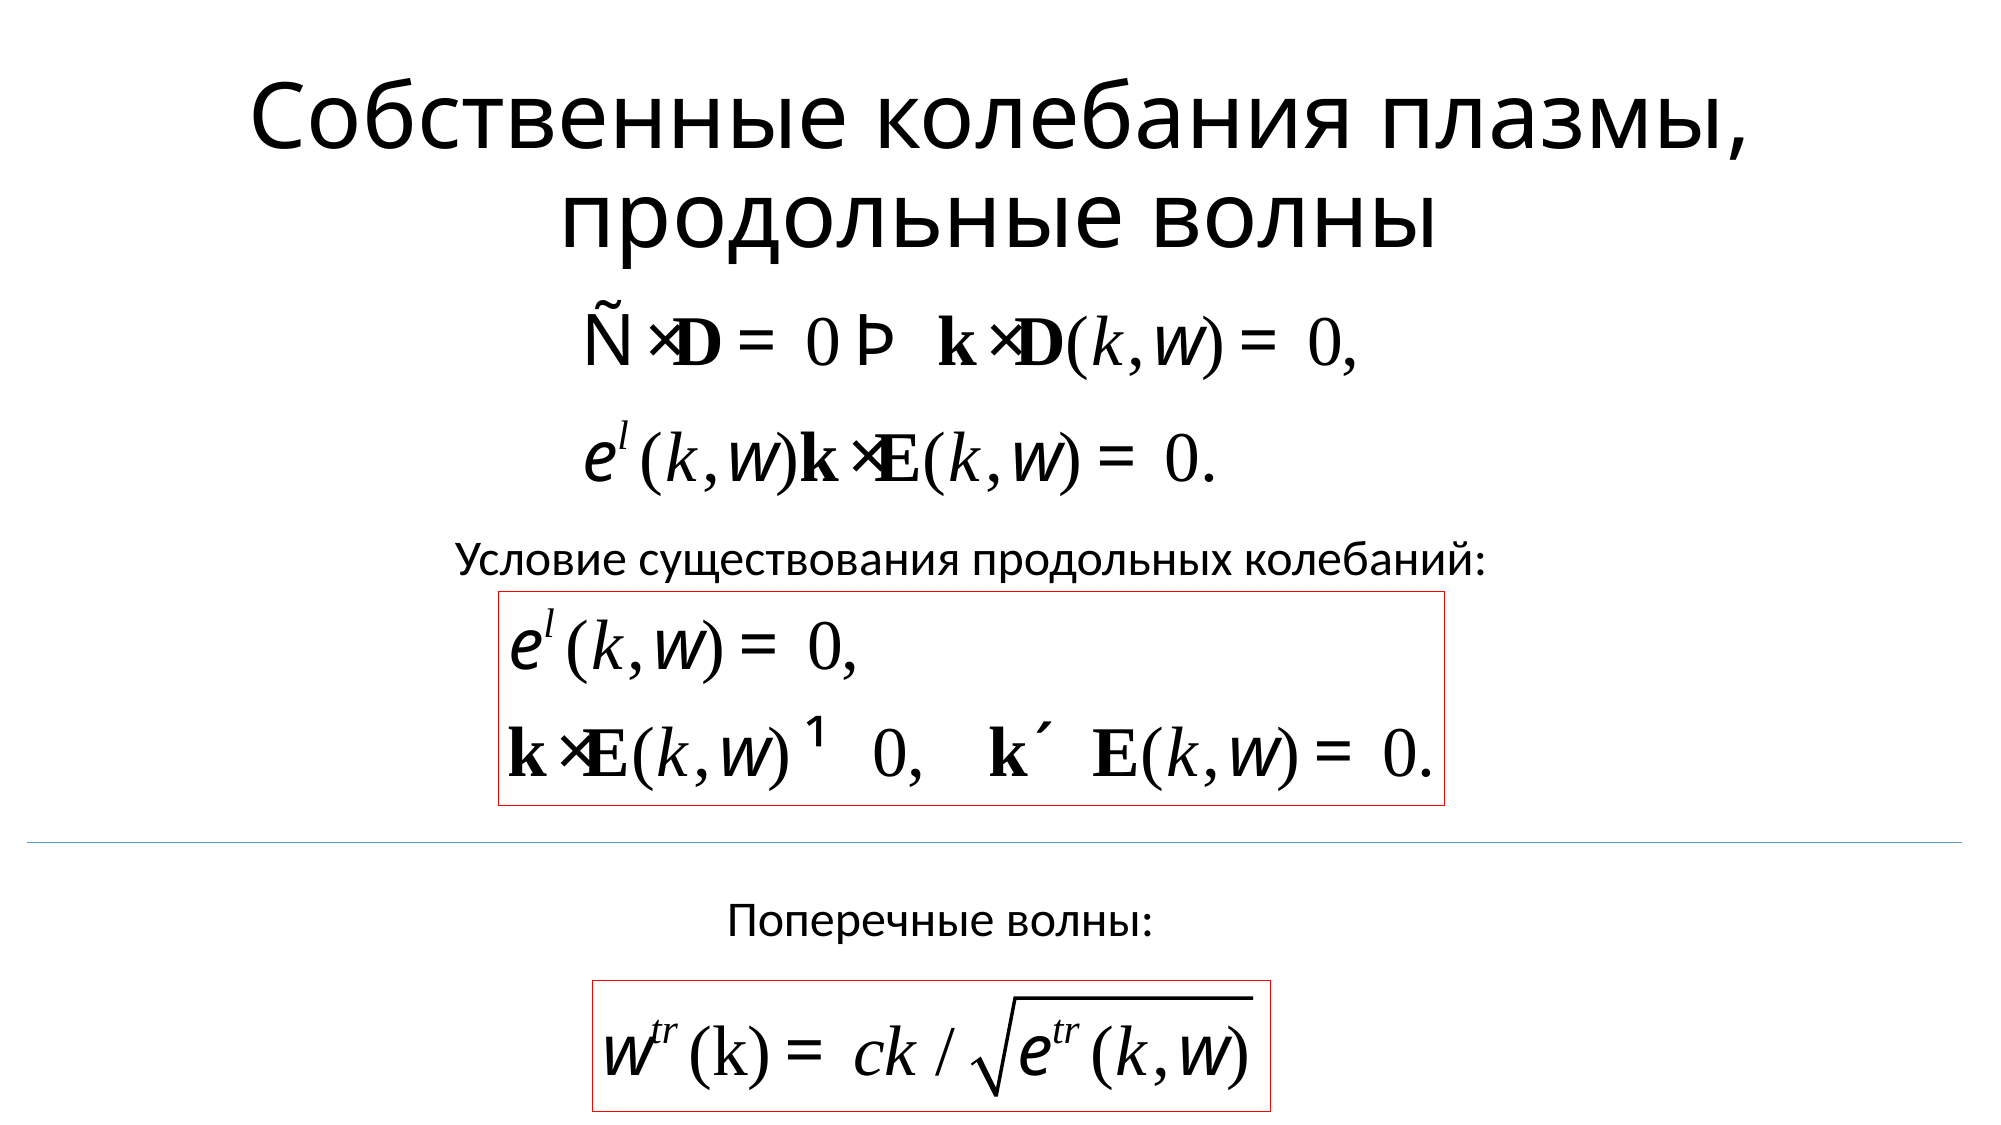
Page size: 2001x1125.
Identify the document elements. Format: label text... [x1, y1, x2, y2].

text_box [572, 298, 1370, 513]
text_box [498, 591, 1445, 806]
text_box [592, 979, 1271, 1111]
text_box Условие существования продольных колебаний: [440, 517, 1503, 593]
title Собственные колебания плазмы, продольные волны [137, 59, 1863, 278]
text_box Поперечные волны: [712, 878, 1170, 954]
